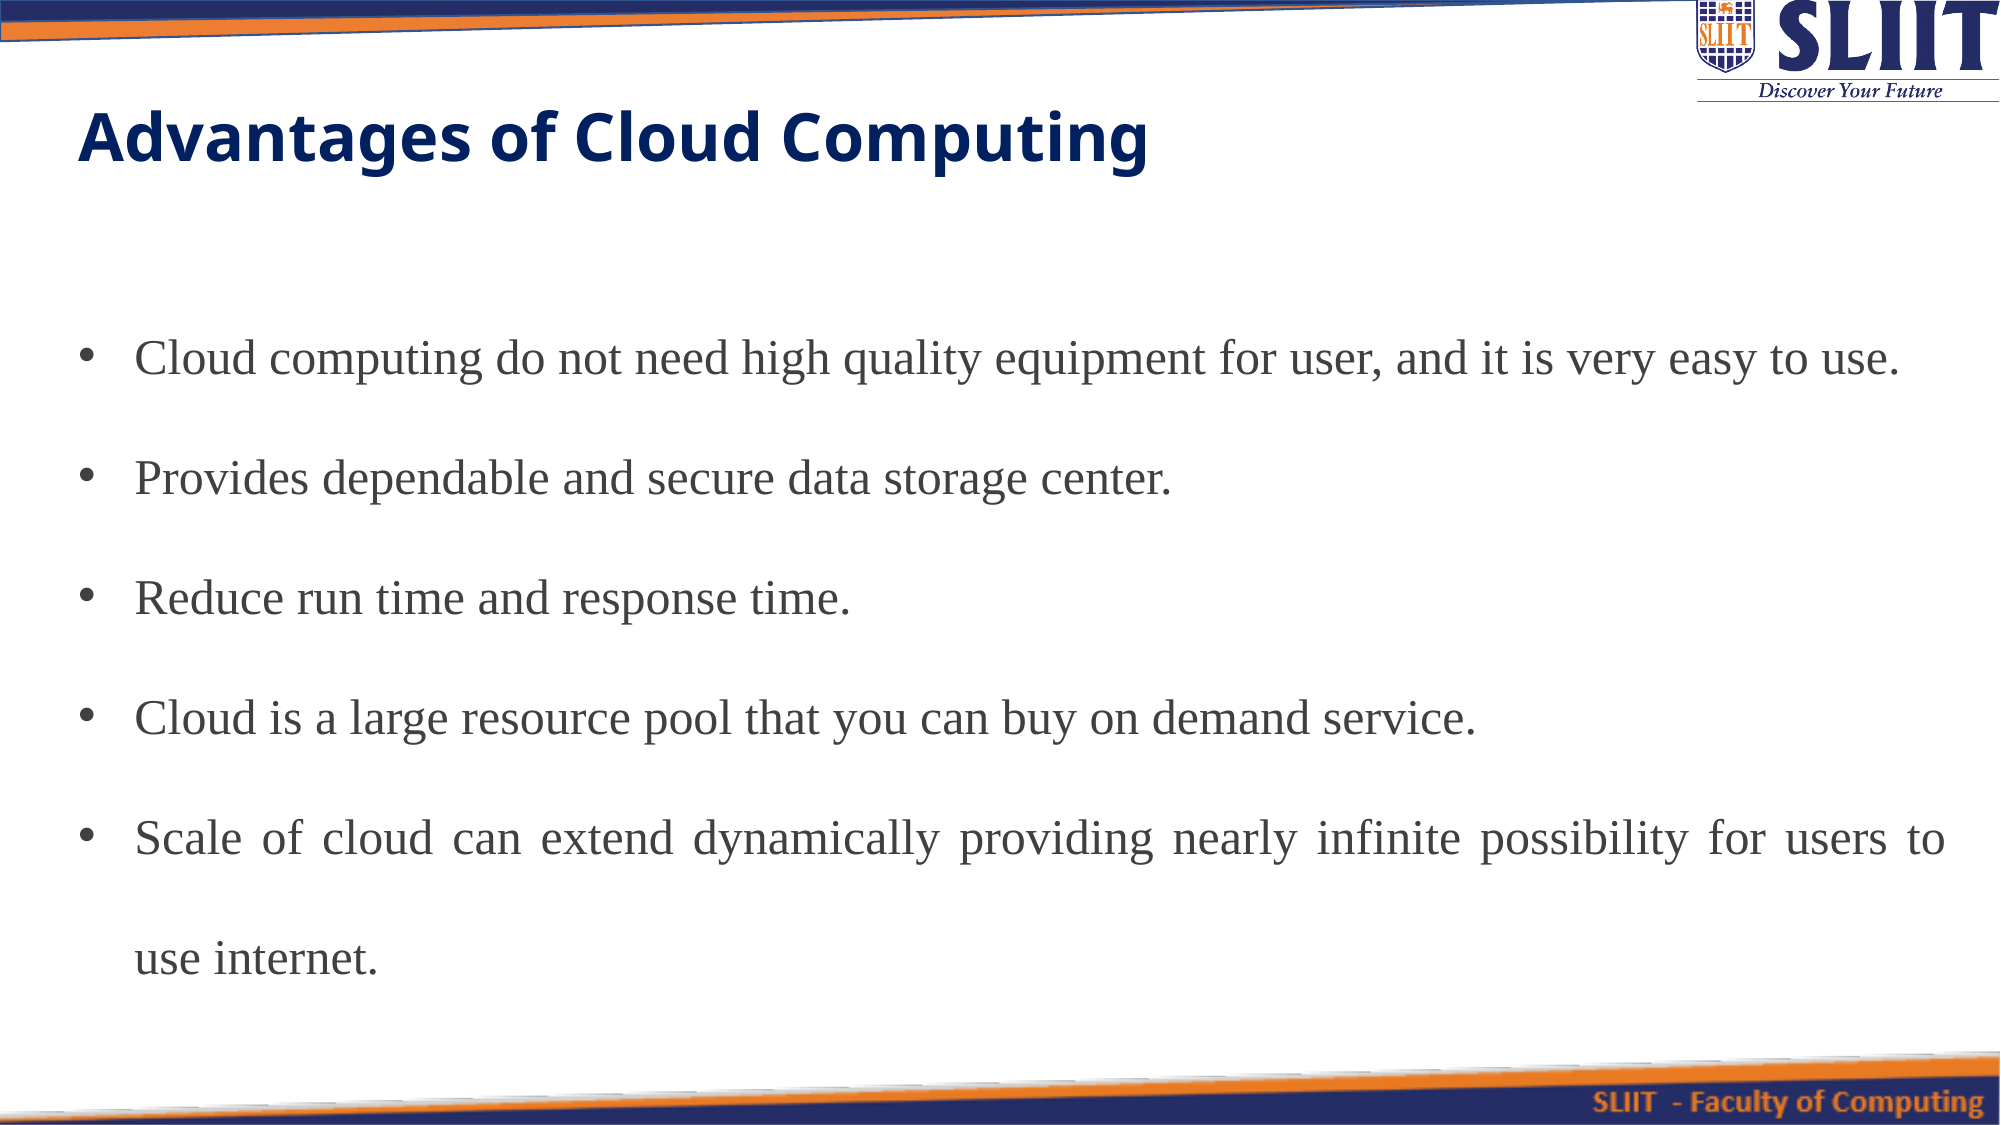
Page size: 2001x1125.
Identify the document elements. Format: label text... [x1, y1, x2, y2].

text_box Advantages of Cloud Computing Cloud computing do not need high quality equipment for user, and it is very easy to use. Provides dependable and secure data storage center. Reduce run time and response time. Cloud is a large resource pool that you can buy on demand service. Scale of cloud can extend dynamically providing nearly infinite possibility for users to use internet. [63, 87, 1963, 992]
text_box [0, 0, 1696, 42]
picture [0, 1024, 2000, 1125]
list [1695, 0, 2000, 102]
